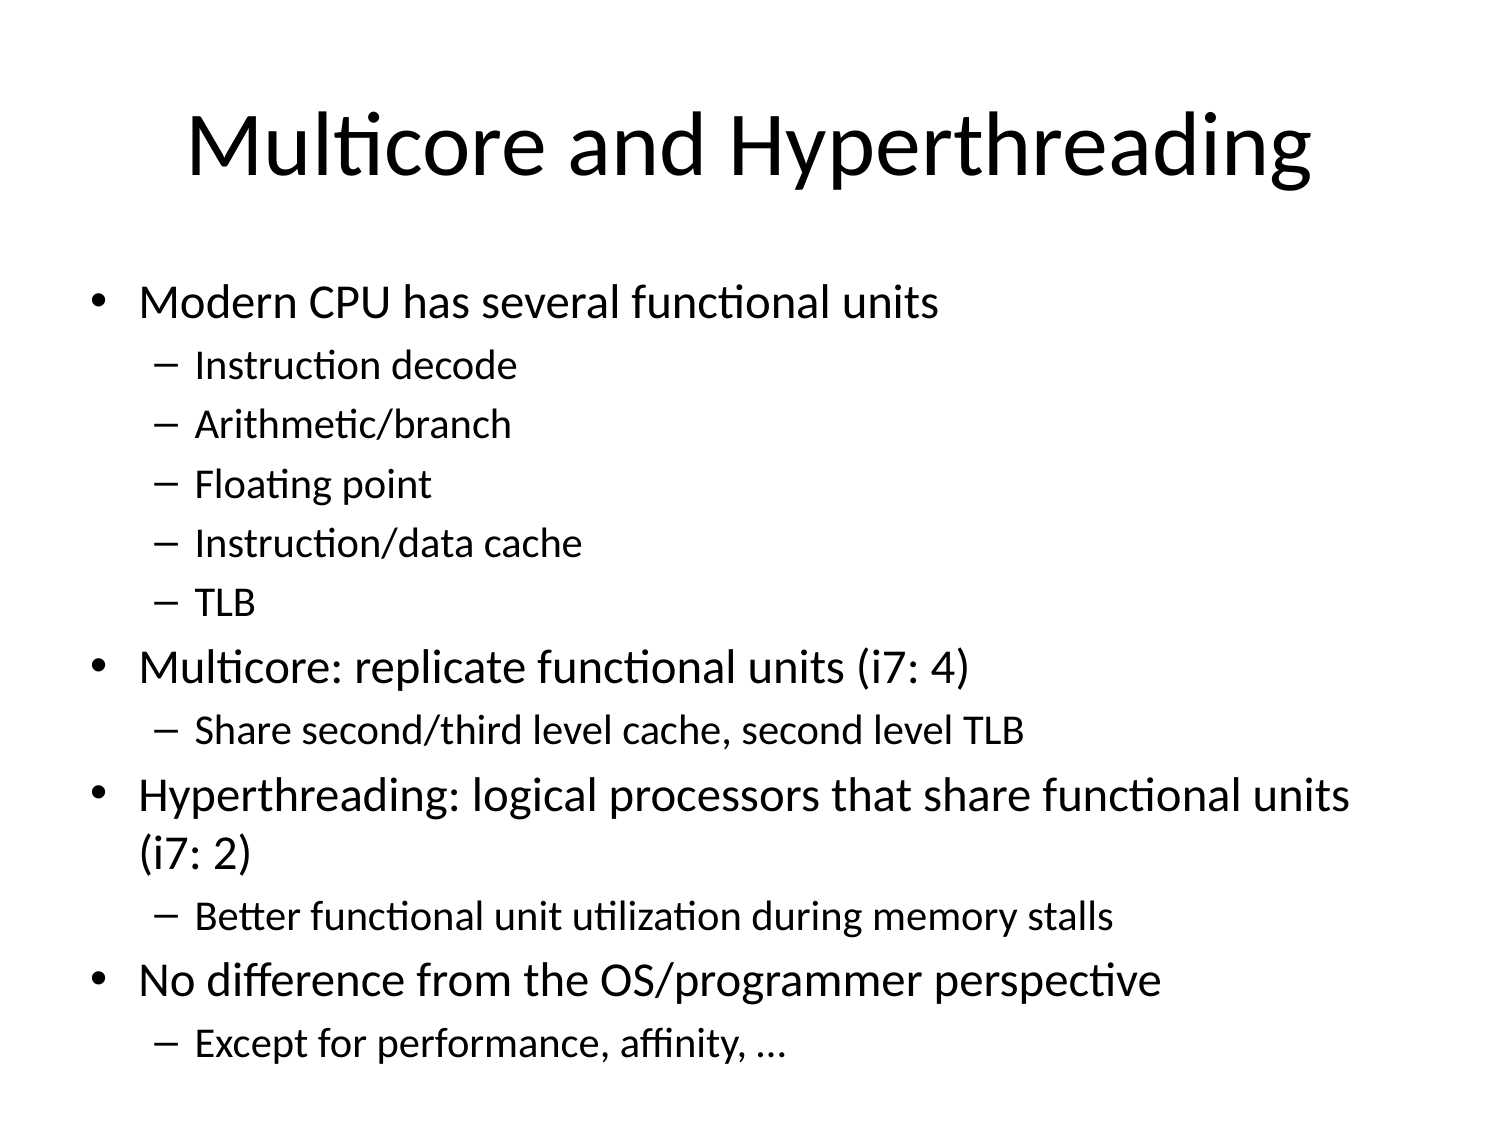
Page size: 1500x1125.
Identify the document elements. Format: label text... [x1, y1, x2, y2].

title Multicore and Hyperthreading [75, 45, 1425, 233]
list Modern CPU has several functional units Instruction decode Arithmetic/branch Floating point Instruction/data cache TLB Multicore: replicate functional units (i7: 4) Share second/third level cache, second level TLB Hyperthreading: logical processors that share functional units (i7: 2) Better functional unit utilization during memory stalls No difference from the OS/programmer perspective Except for performance, affinity, … [75, 262, 1425, 1085]
